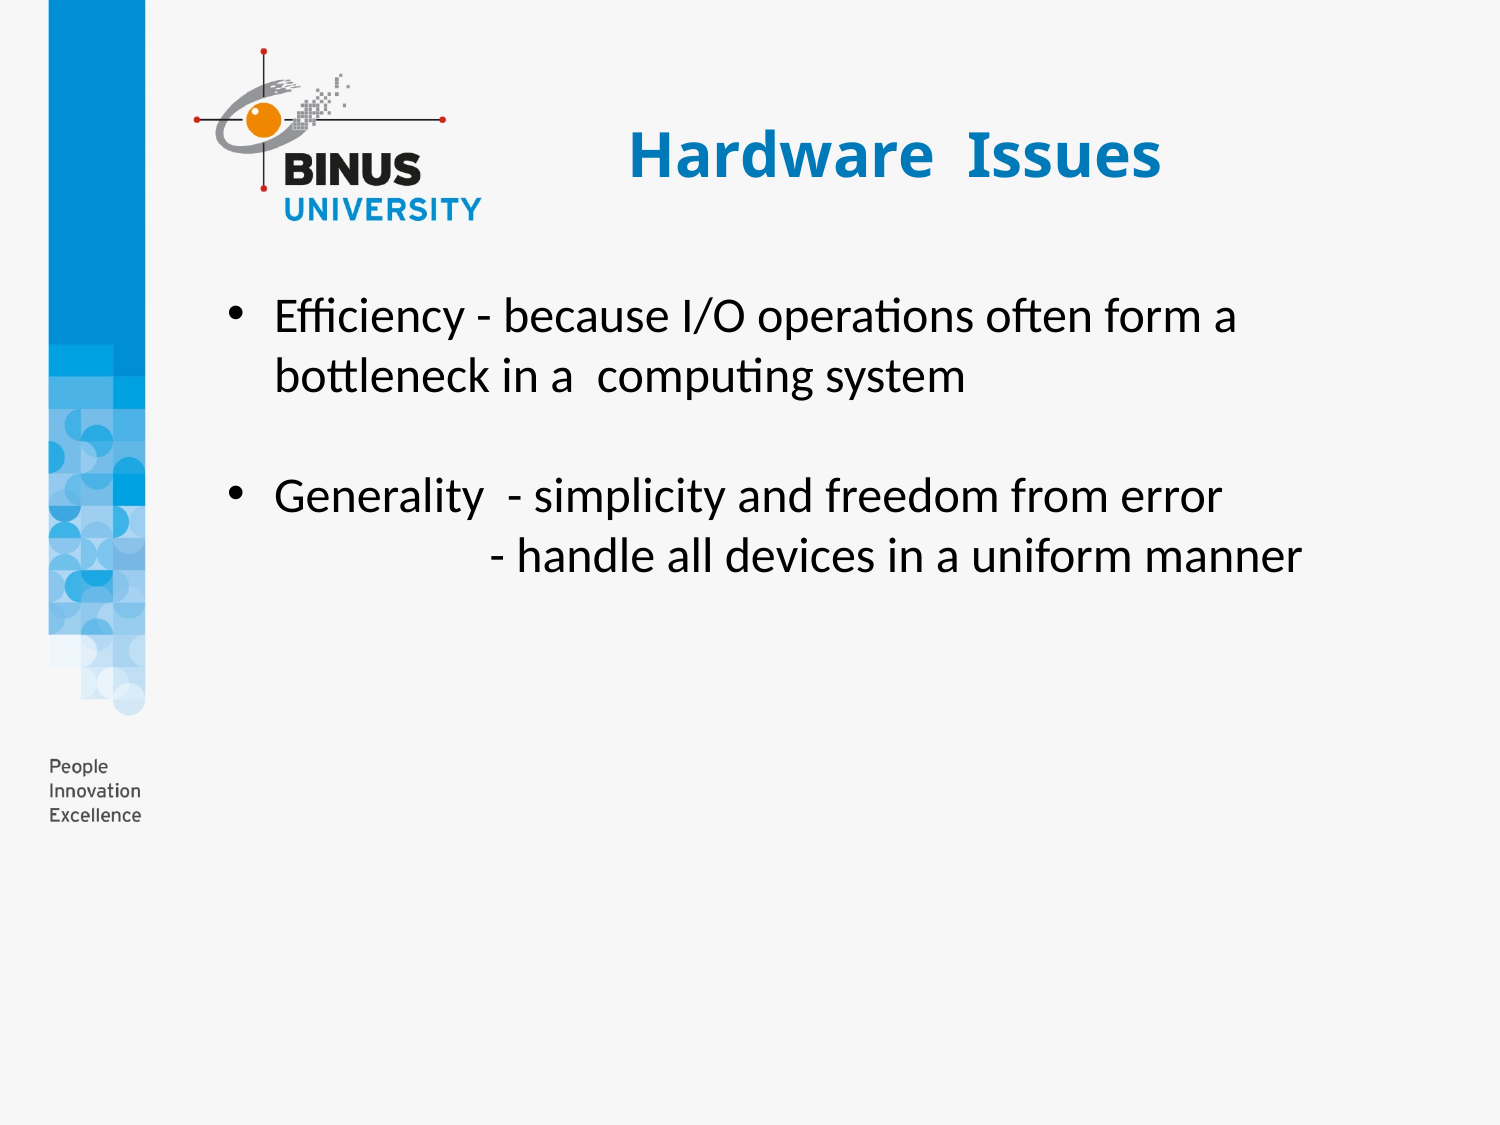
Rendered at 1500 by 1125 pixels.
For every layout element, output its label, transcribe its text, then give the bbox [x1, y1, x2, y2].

picture [0, 0, 1500, 845]
text_box Efficiency - because I/O operations often form a bottleneck in a computing system Generality - simplicity and freedom from error - handle all devices in a uniform manner [212, 274, 1400, 590]
title Hardware Issues [612, 87, 1438, 218]
